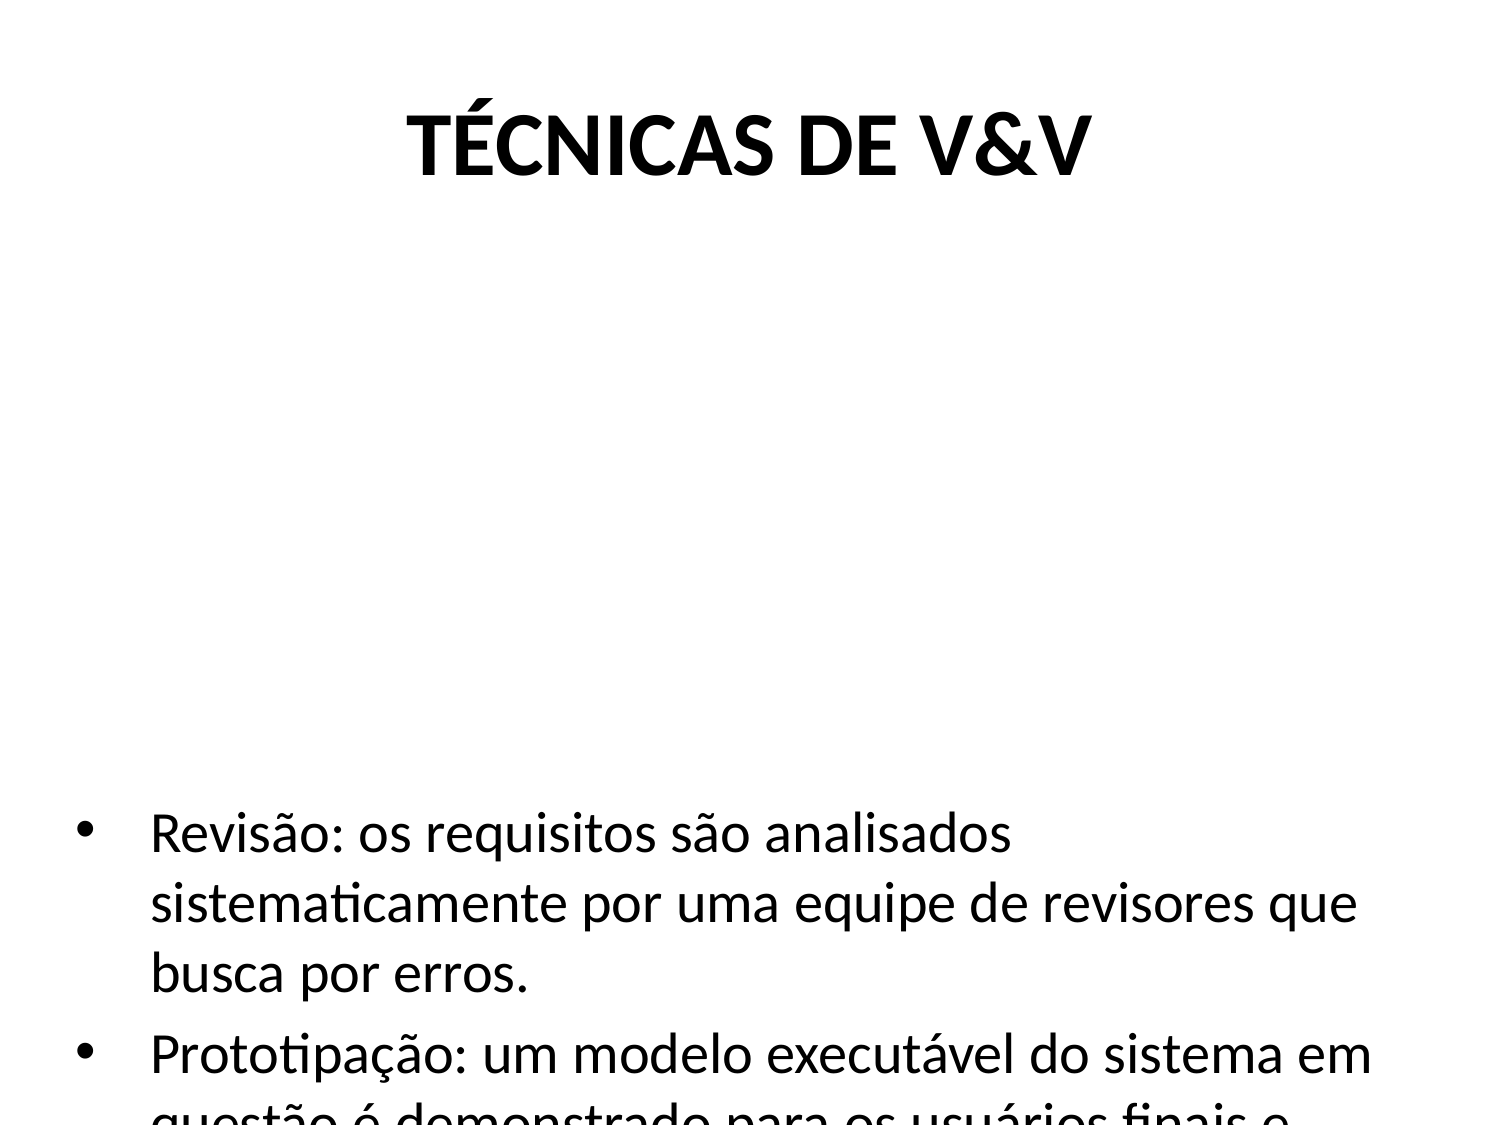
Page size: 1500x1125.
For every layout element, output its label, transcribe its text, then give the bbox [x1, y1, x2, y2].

title TÉCNICAS DE V&V [75, 44, 1425, 233]
subtitle Revisão: os requisitos são analisados sistematicamente por uma equipe de revisores que busca por erros. Prototipação: um modelo executável do sistema em questão é demonstrado para os usuários finais e clientes. Estes podem experimentar o modelo para verificar se ele atende às suas reais necessidades. Projeto de casos de teste: adiantar o processo de projetar casos de teste. [75, 263, 1425, 916]
